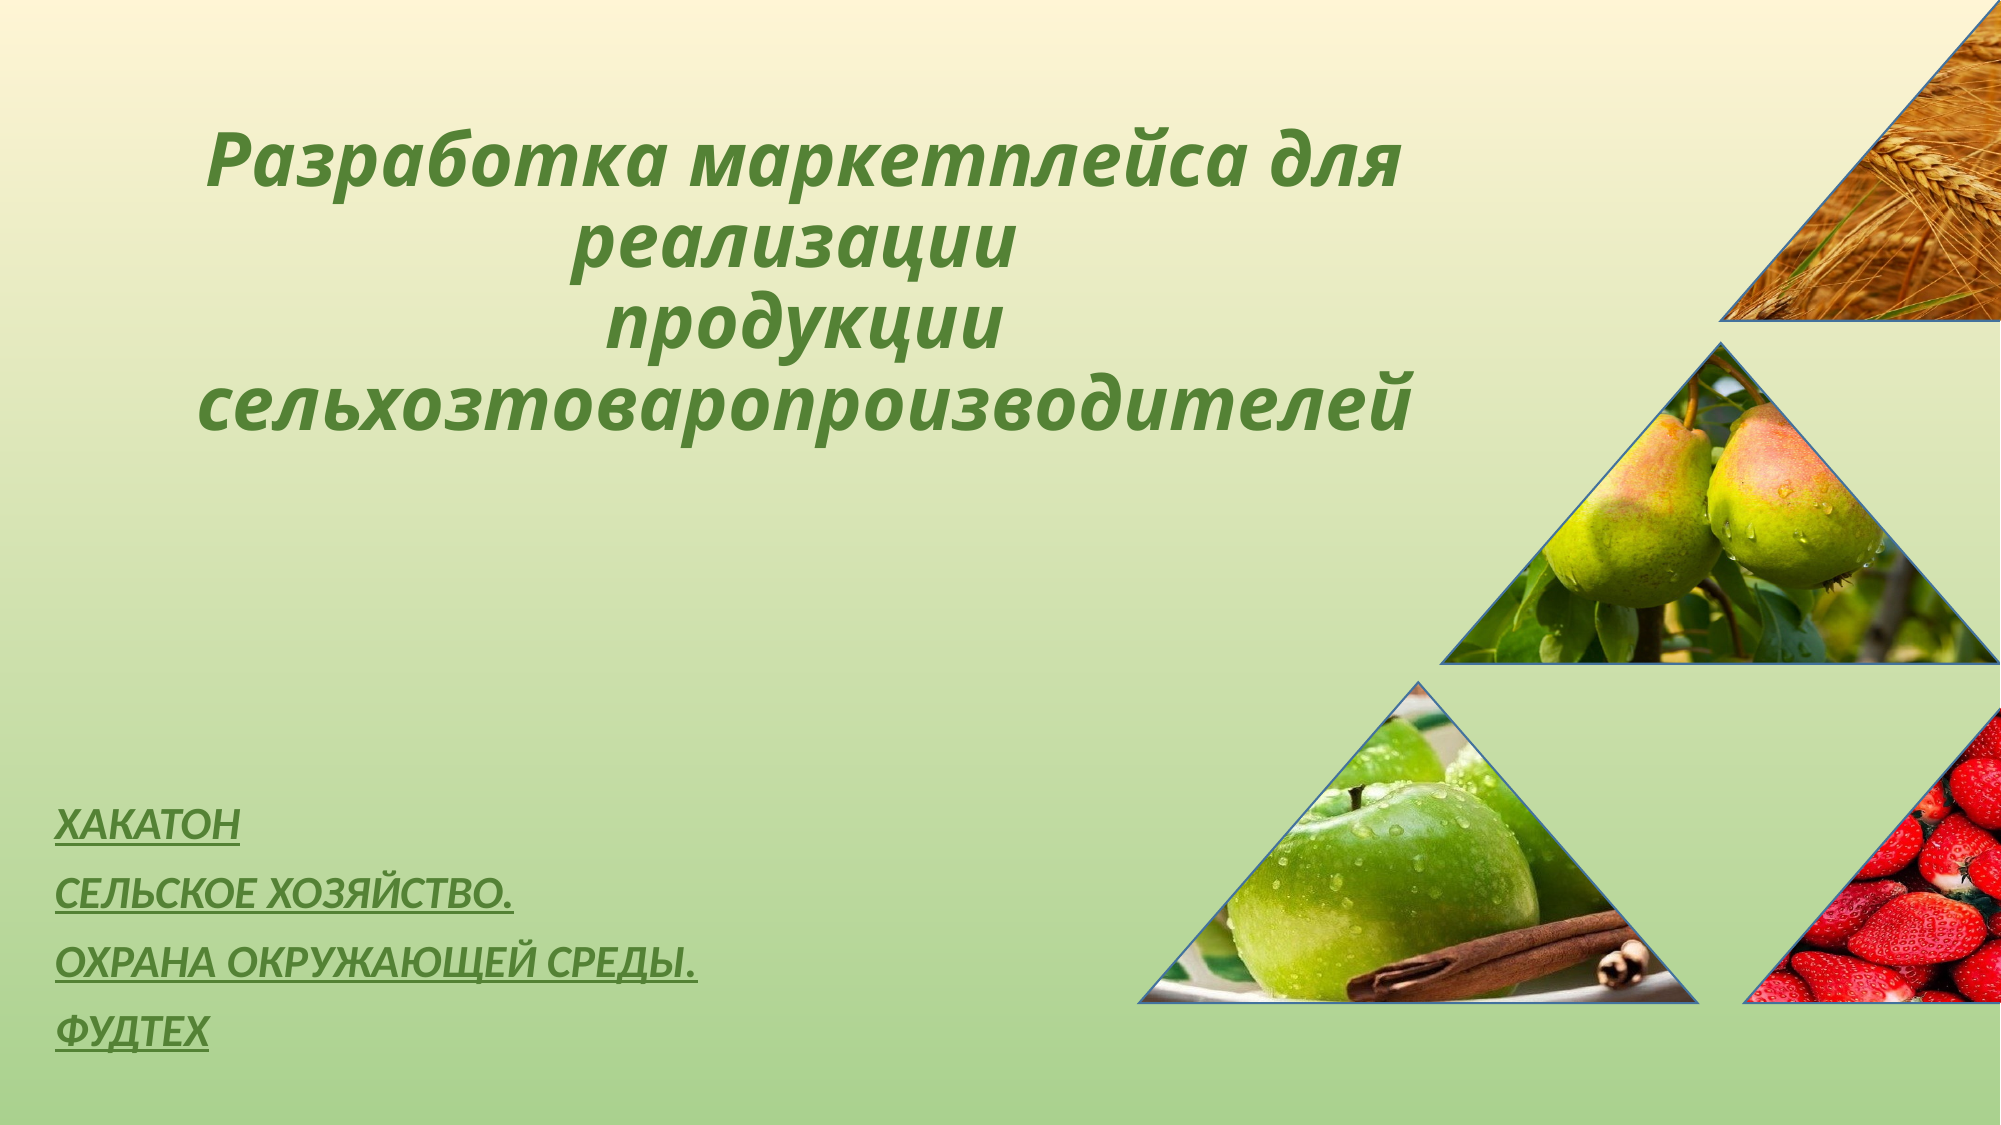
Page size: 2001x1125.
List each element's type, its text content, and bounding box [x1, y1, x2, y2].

title Разработка маркетплейса для реализации продукции сельхозтоваропроизводителей [0, 110, 1610, 454]
subtitle ХАКАТОН СЕЛЬСКОЕ ХОЗЯЙСТВО. ОХРАНА ОКРУЖАЮЩЕЙ СРЕДЫ. ФУДТЕХ [40, 792, 1000, 1065]
text_box [1136, 680, 1700, 1005]
text_box [1741, 707, 2000, 1005]
text_box [1439, 341, 2000, 665]
text_box [1718, 0, 2000, 322]
